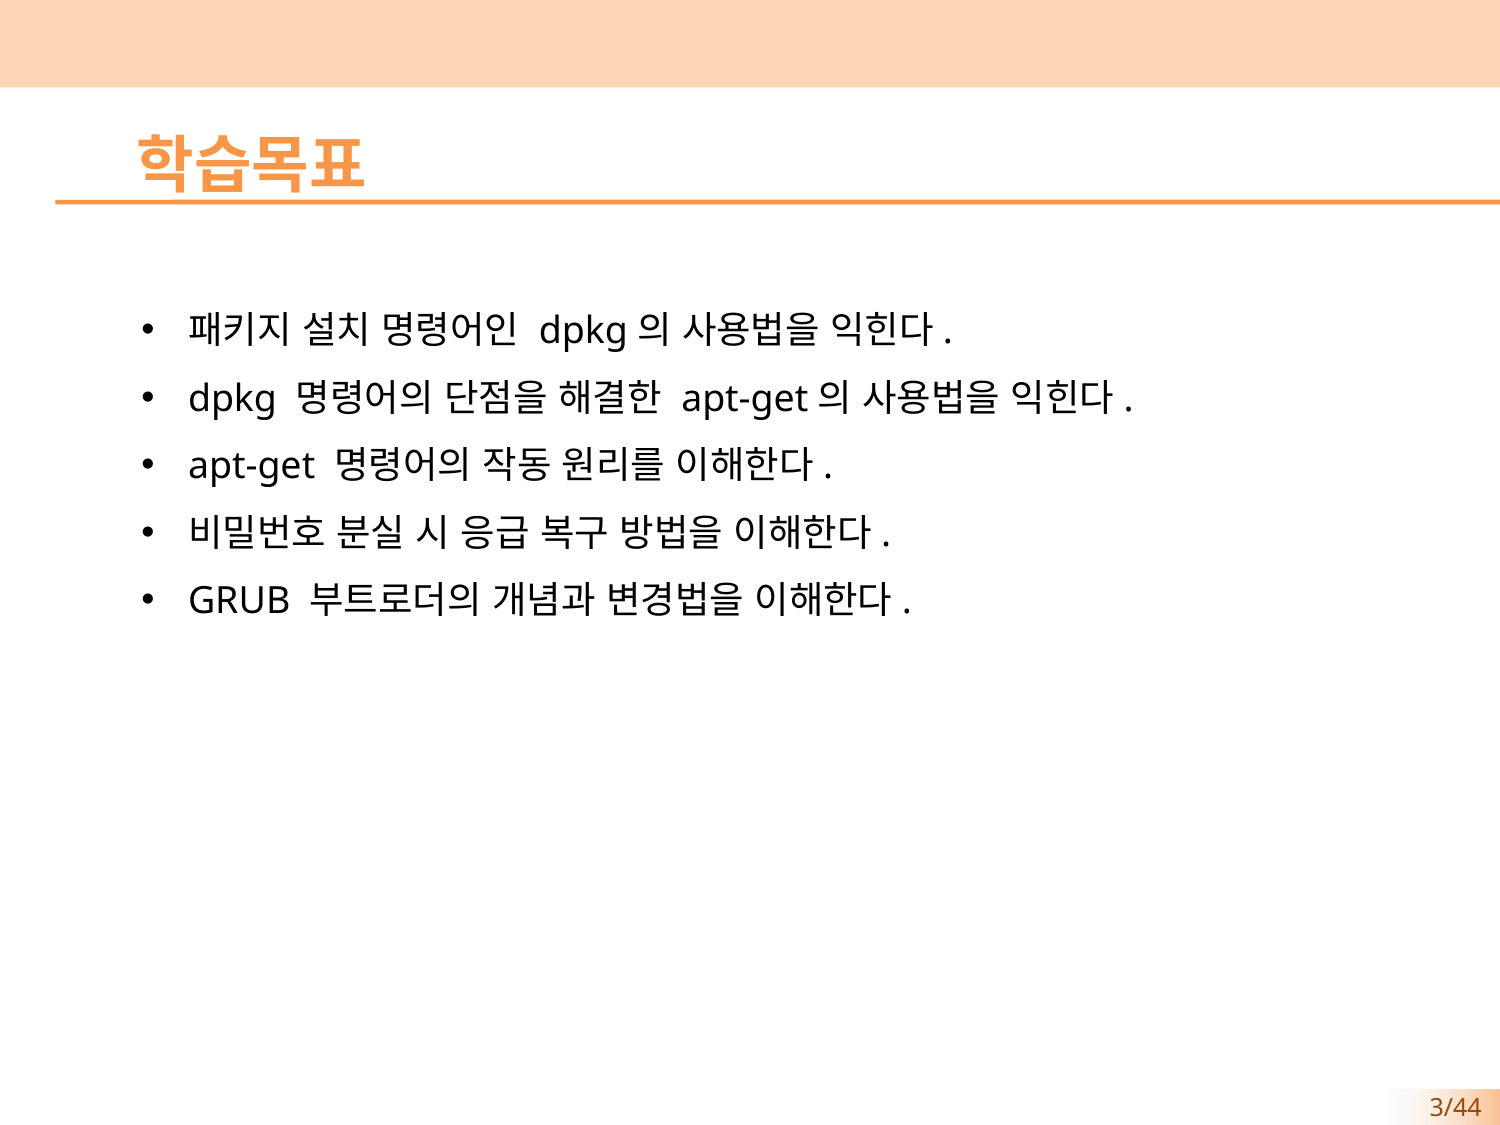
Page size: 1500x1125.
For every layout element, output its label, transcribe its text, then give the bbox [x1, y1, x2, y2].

text_box 패키지 설치 명령어인 dpkg의 사용법을 익힌다. dpkg 명령어의 단점을 해결한 apt-get의 사용법을 익힌다. apt-get 명령어의 작동 원리를 이해한다. 비밀번호 분실 시 응급 복구 방법을 이해한다. GRUB 부트로더의 개념과 변경법을 이해한다. [90, 255, 1434, 681]
text_box 학습목표 [90, 113, 733, 203]
